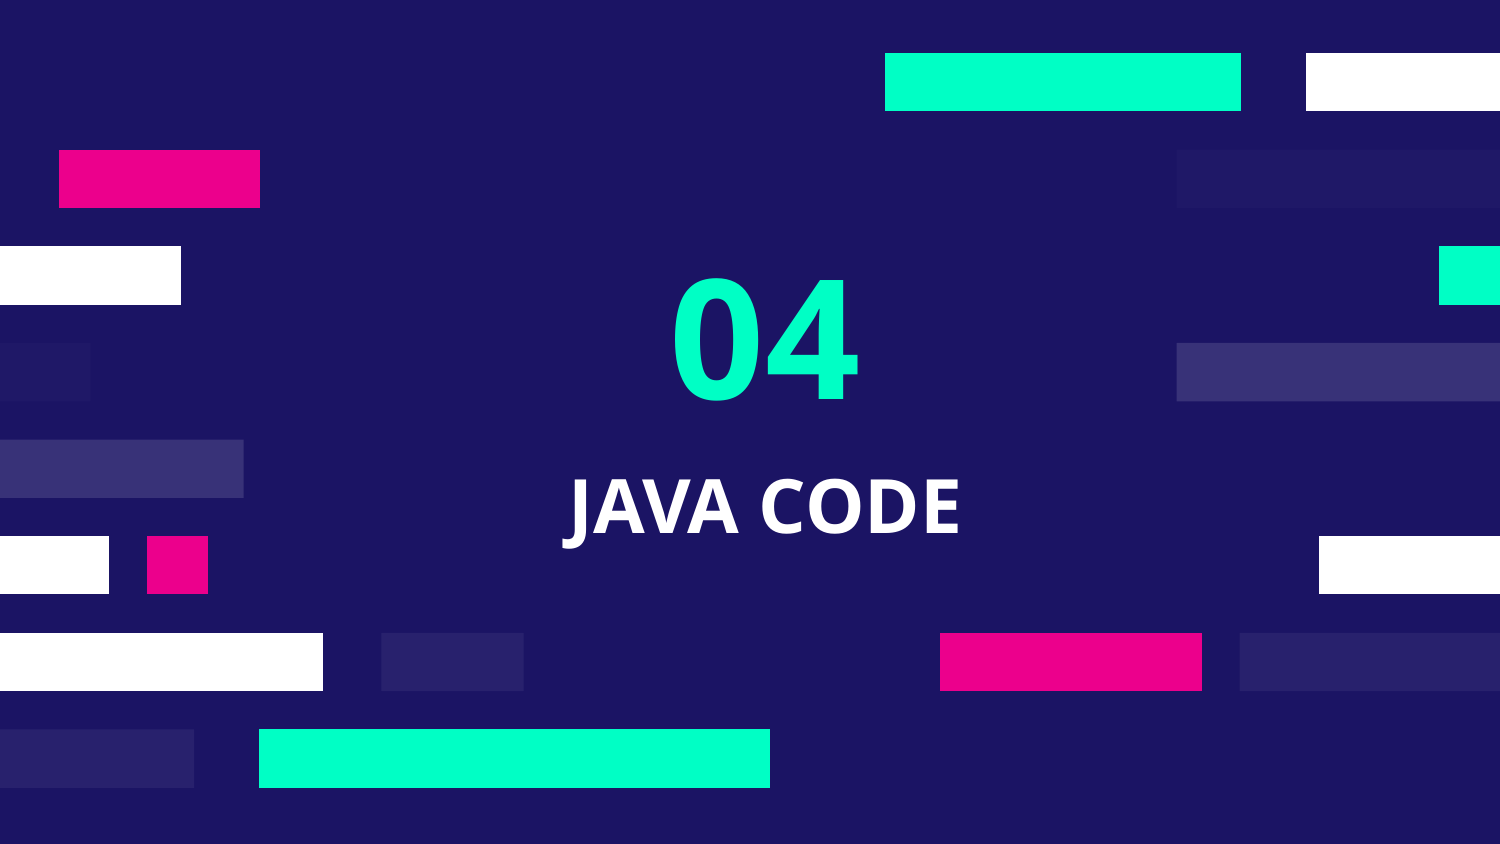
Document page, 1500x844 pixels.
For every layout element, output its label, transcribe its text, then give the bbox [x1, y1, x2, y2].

title 04 [74, 352, 1457, 434]
title JAVA CODE [333, 434, 1198, 574]
